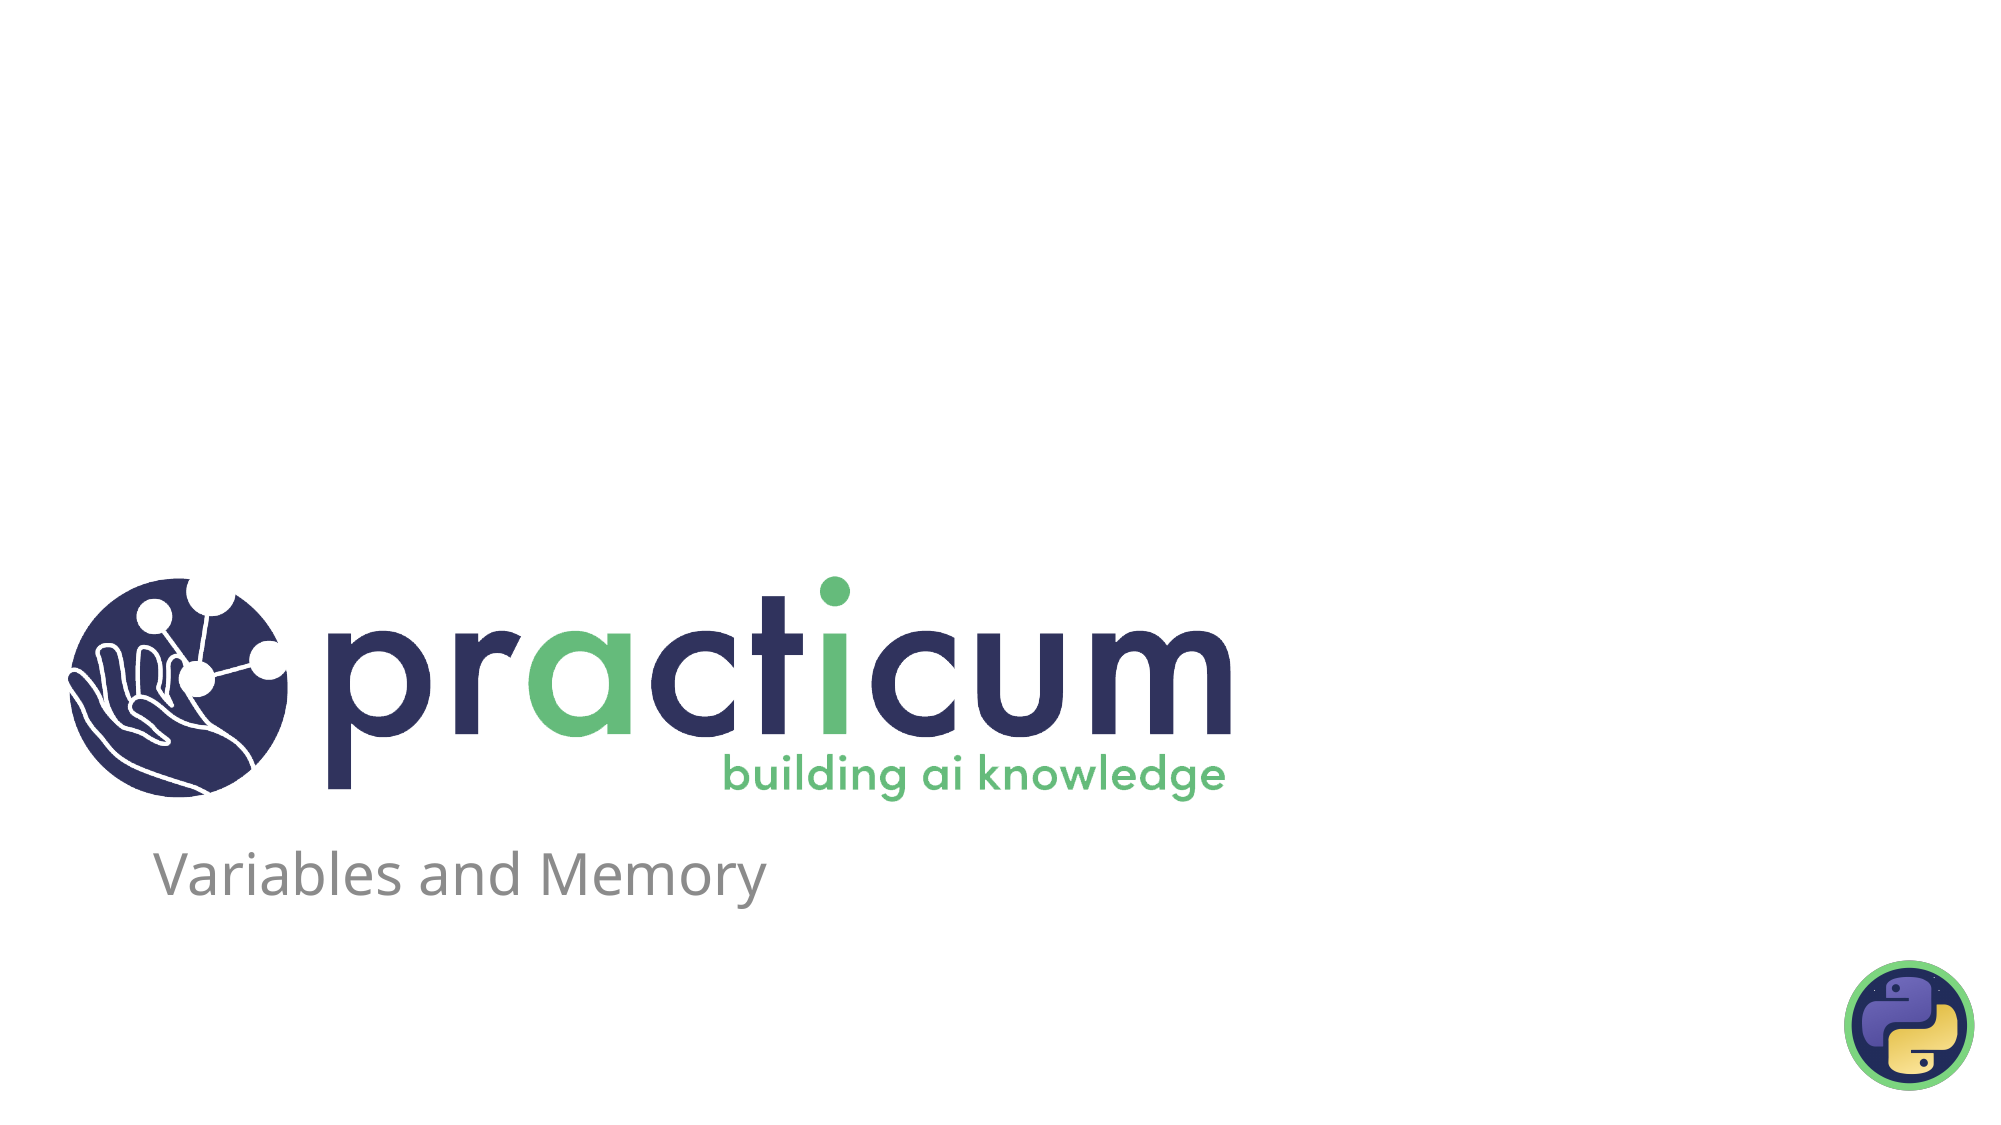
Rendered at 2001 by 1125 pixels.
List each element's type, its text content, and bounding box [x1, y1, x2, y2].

list Variables and Memory [138, 837, 1864, 948]
picture [24, 518, 1300, 865]
picture [1837, 954, 1980, 1097]
